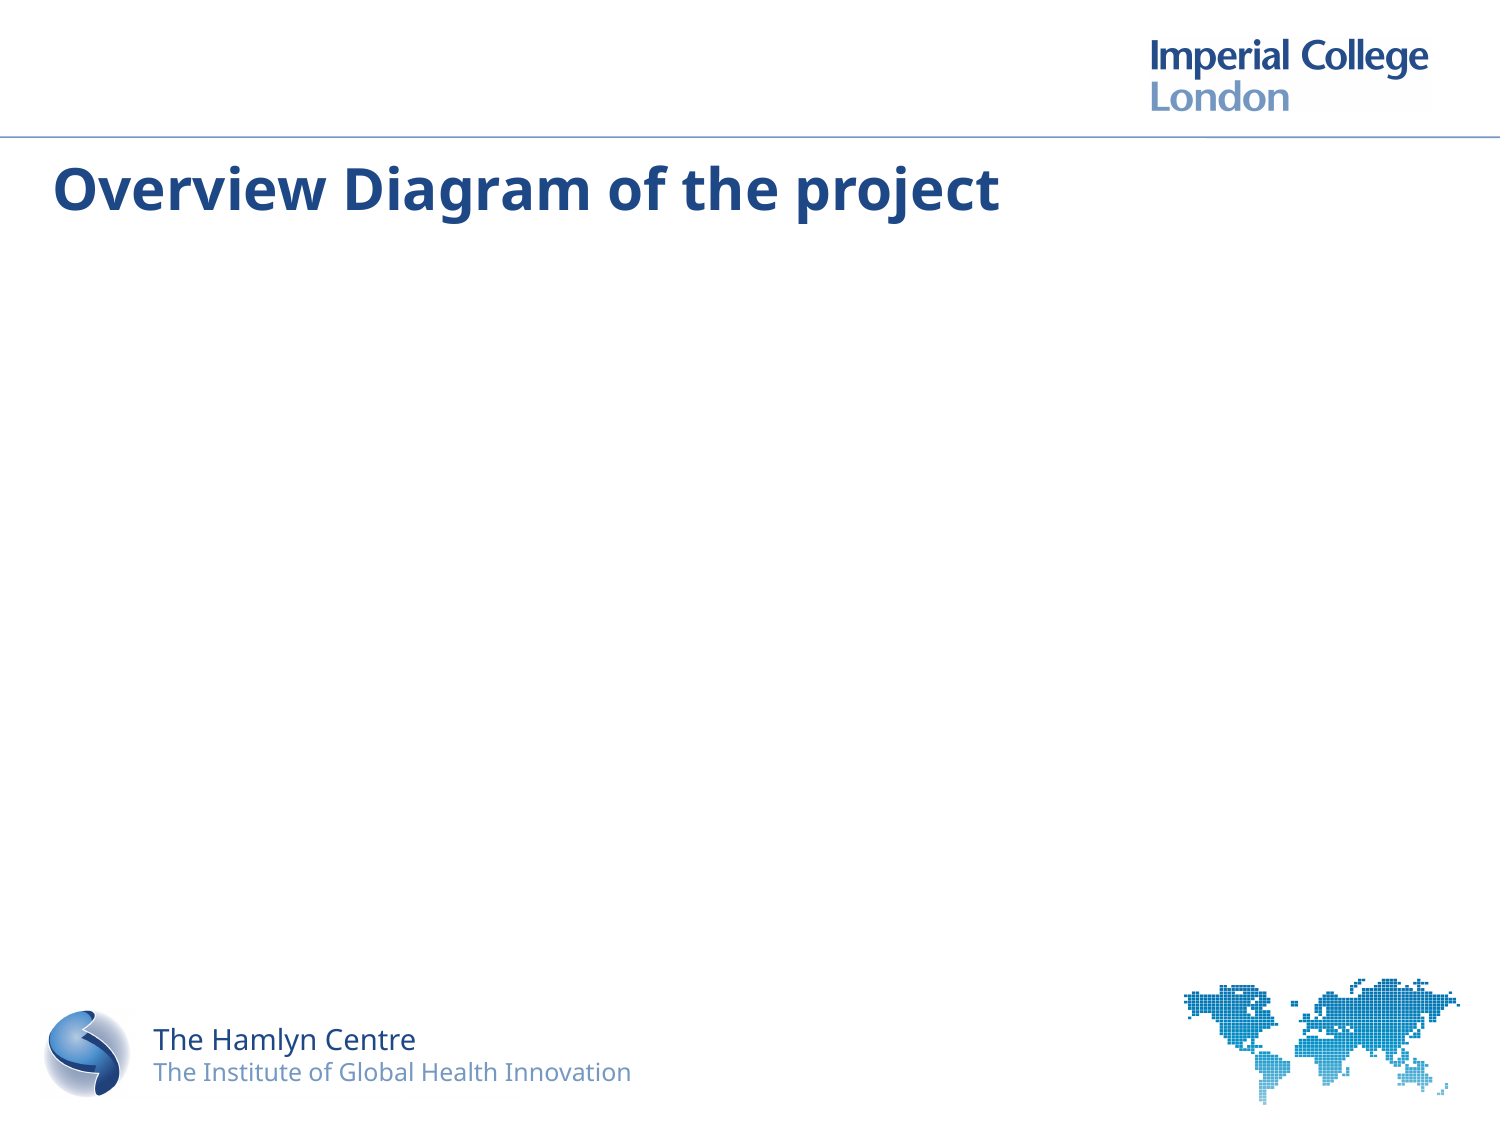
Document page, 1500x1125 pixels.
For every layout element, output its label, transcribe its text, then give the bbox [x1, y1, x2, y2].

title Overview Diagram of the project [37, 137, 1388, 238]
picture [37, 1005, 525, 1100]
picture [1149, 37, 1431, 113]
picture [1163, 964, 1478, 1107]
